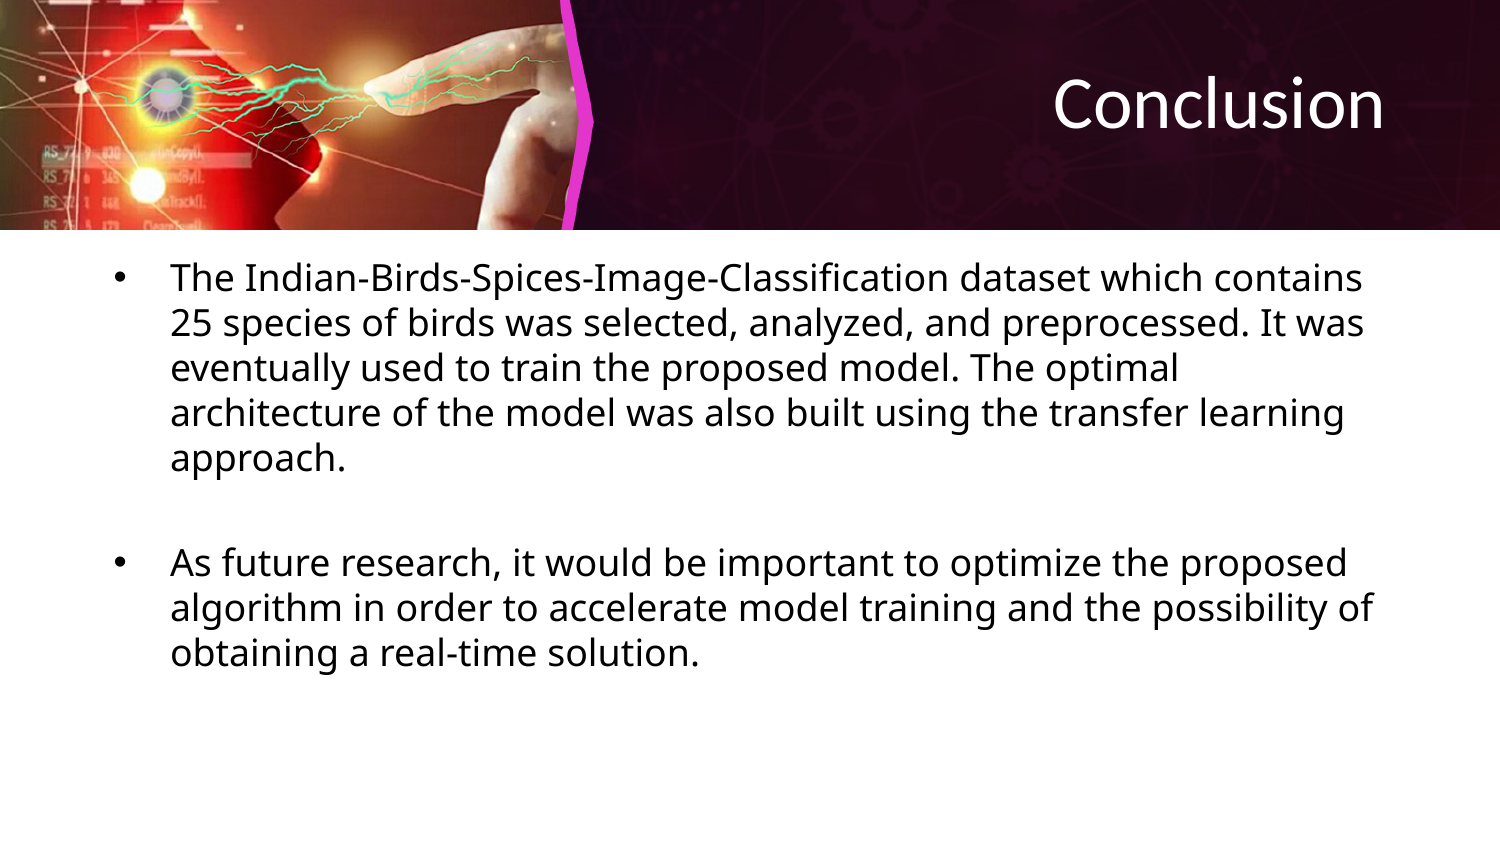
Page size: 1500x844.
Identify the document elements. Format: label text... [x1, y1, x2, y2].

list The Indian-Birds-Spices-Image-Classification dataset which contains 25 species of birds was selected, analyzed, and preprocessed. It was eventually used to train the proposed model. The optimal architecture of the model was also built using the transfer learning approach. As future research, it would be important to optimize the proposed algorithm in order to accelerate model training and the possibility of obtaining a real-time solution. [98, 246, 1402, 798]
title Conclusion [98, 0, 1402, 197]
picture [0, 0, 1500, 844]
